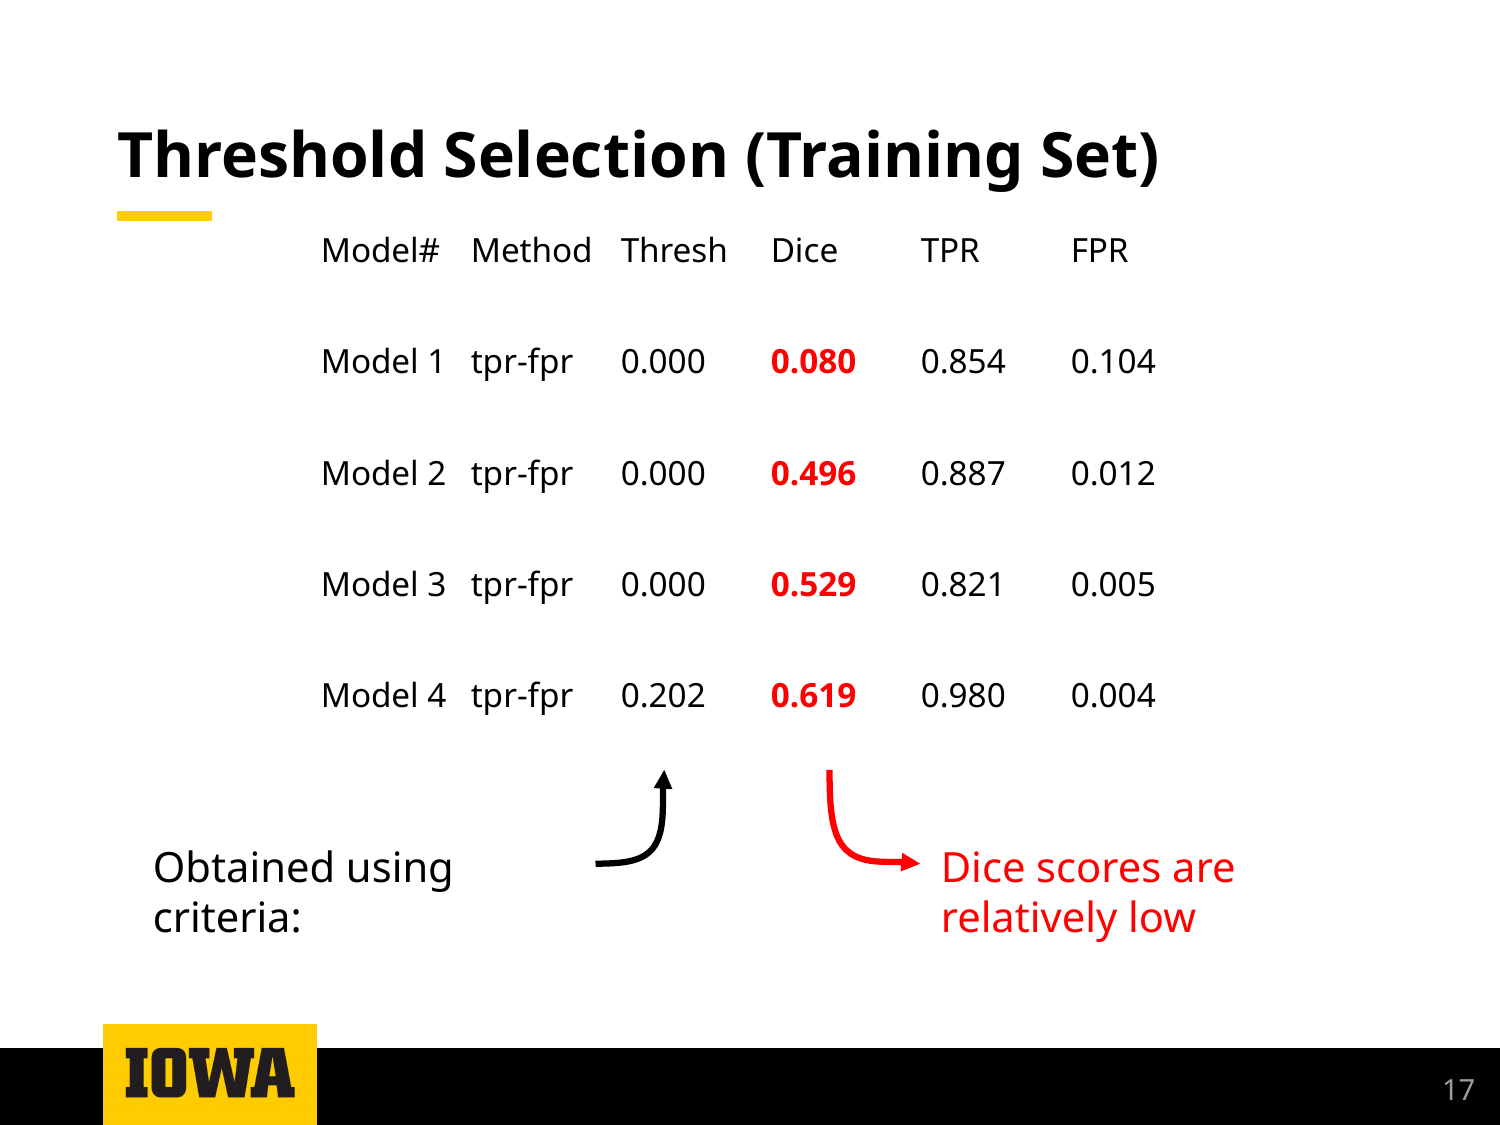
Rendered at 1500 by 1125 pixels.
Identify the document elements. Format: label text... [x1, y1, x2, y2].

list Model# Method Thresh Dice TPR FPR Model 1 tpr-fpr 0.000 0.080 0.854 0.104 Model 2 tpr-fpr 0.000 0.496 0.887 0.012 Model 3 tpr-fpr 0.000 0.529 0.821 0.005 Model 4 tpr-fpr 0.202 0.619 0.980 0.004 [320, 229, 1180, 817]
text_box Dice scores are relatively low [926, 833, 1288, 948]
text_box [827, 769, 921, 869]
text_box [595, 769, 670, 866]
title Threshold Selection (Training Set) [117, 86, 1383, 229]
picture [103, 1024, 317, 1125]
slide_number 17 [1423, 1061, 1491, 1122]
